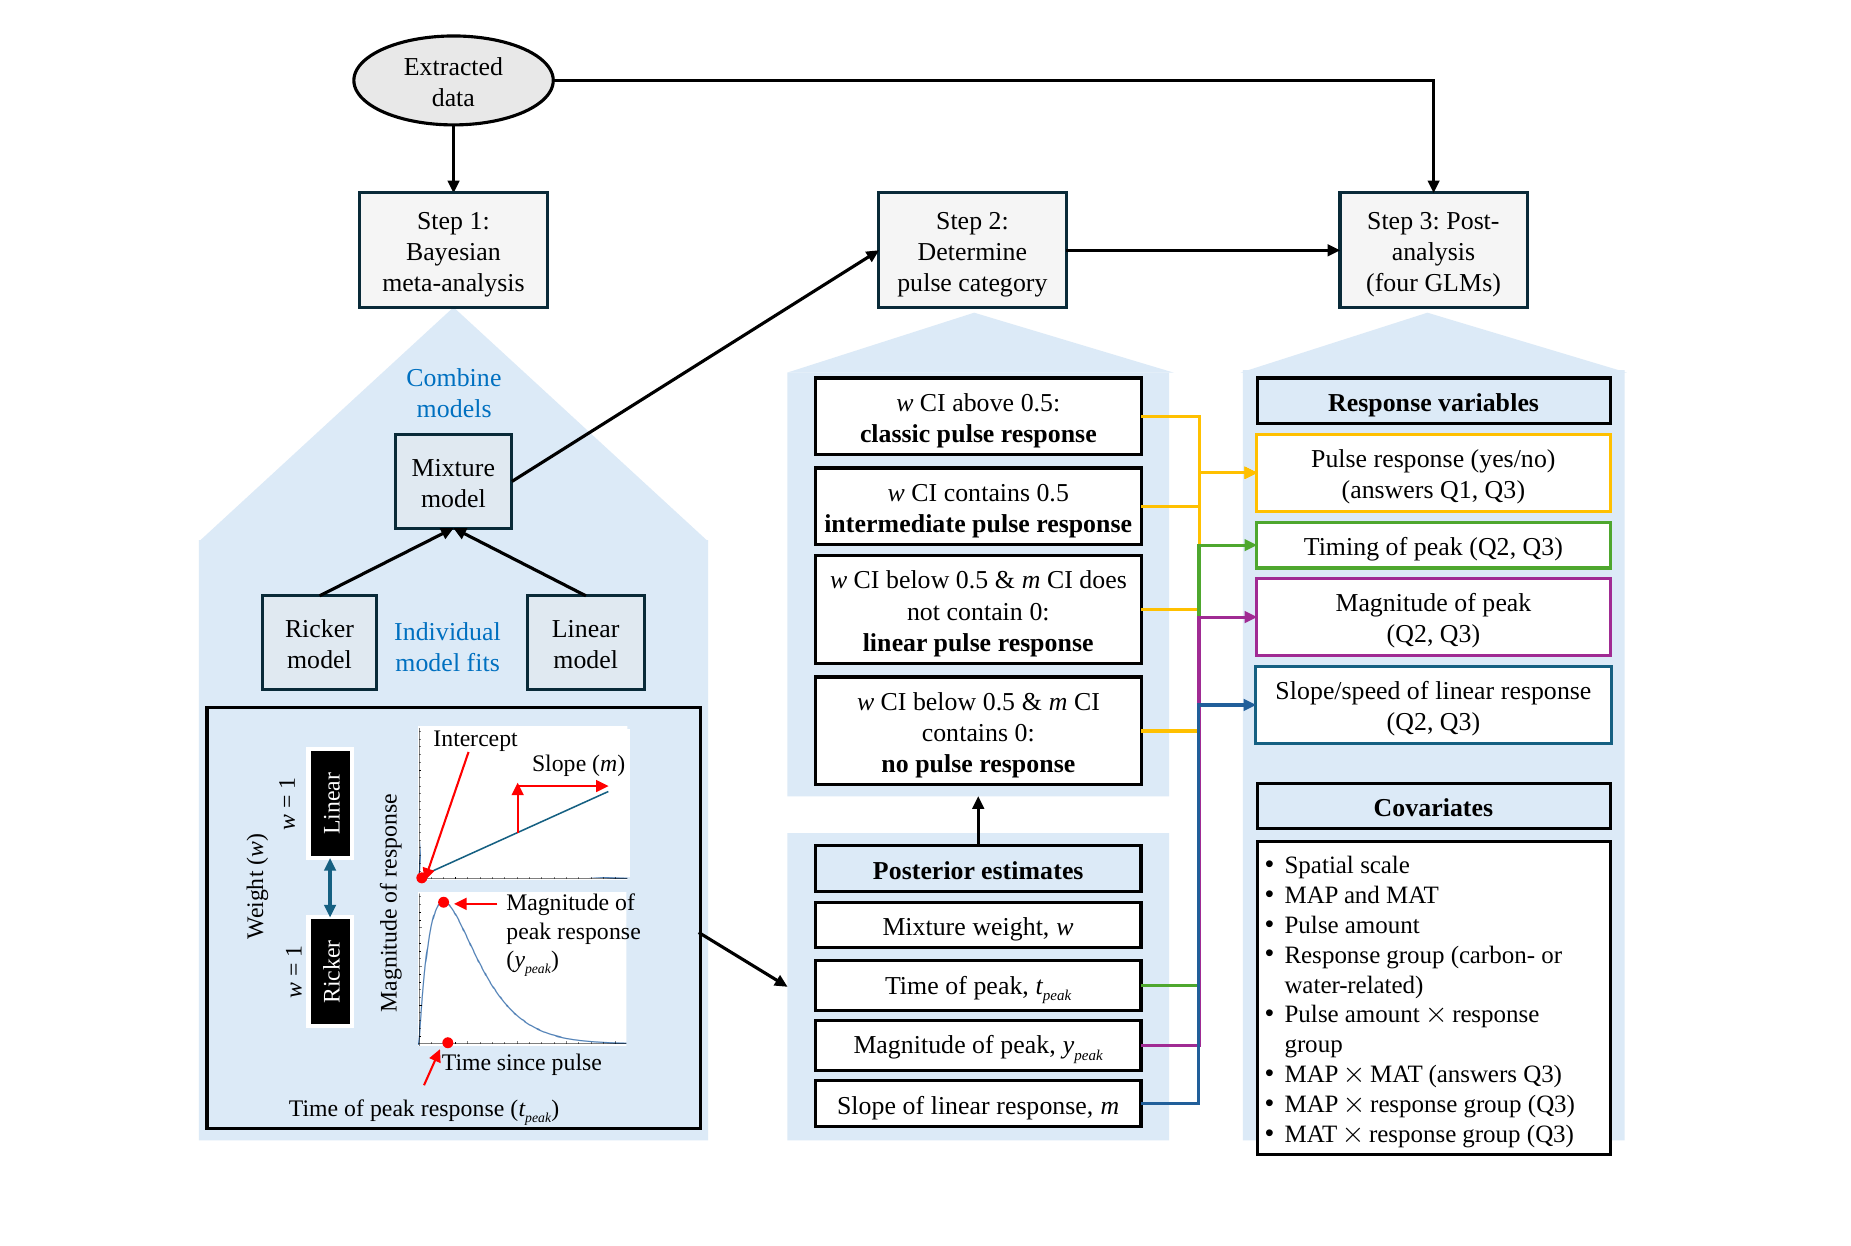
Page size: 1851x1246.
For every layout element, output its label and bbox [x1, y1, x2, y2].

text_box [198, 35, 1628, 1141]
